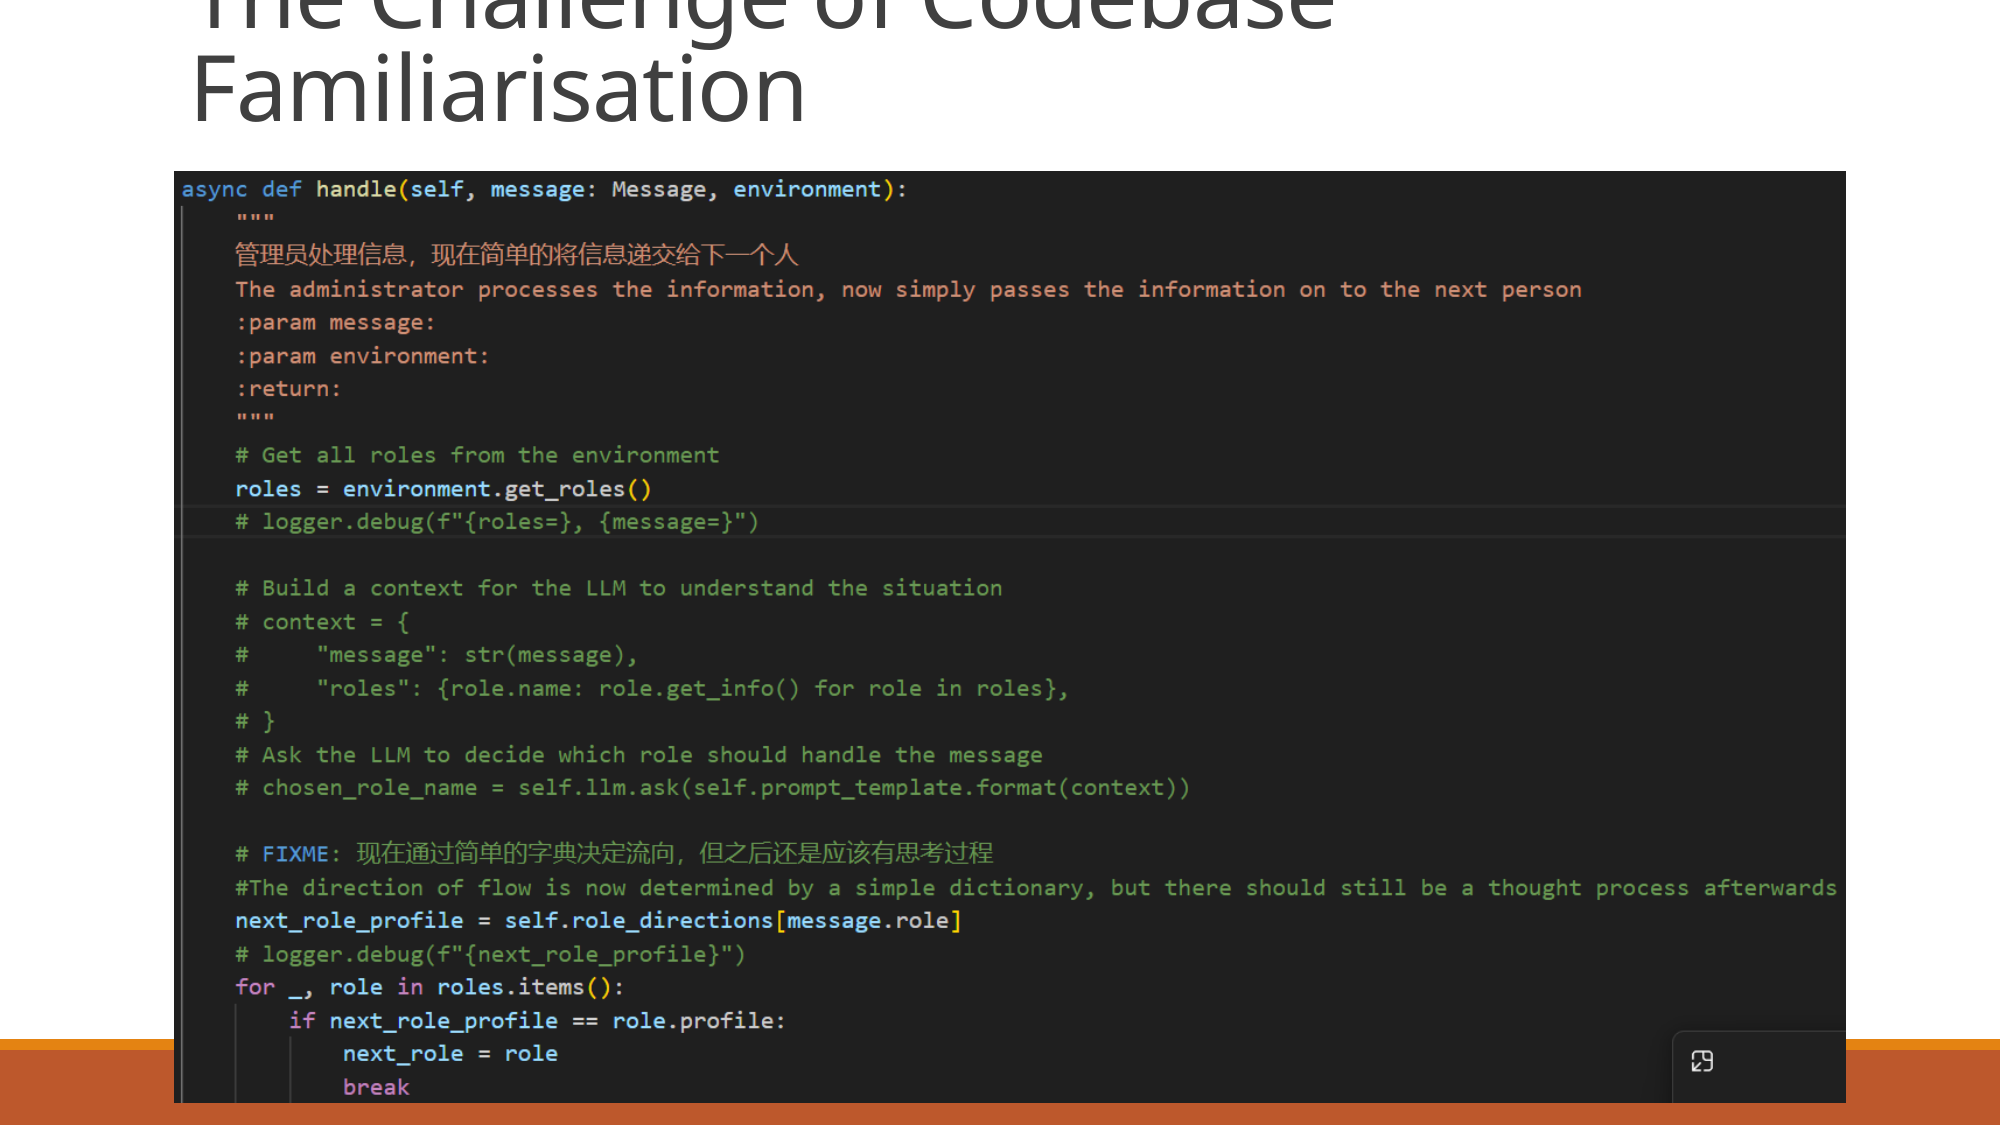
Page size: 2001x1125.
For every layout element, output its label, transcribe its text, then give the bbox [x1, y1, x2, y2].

picture [174, 171, 1846, 1104]
title The Challenge of Codebase Familiarisation [174, 0, 1825, 148]
